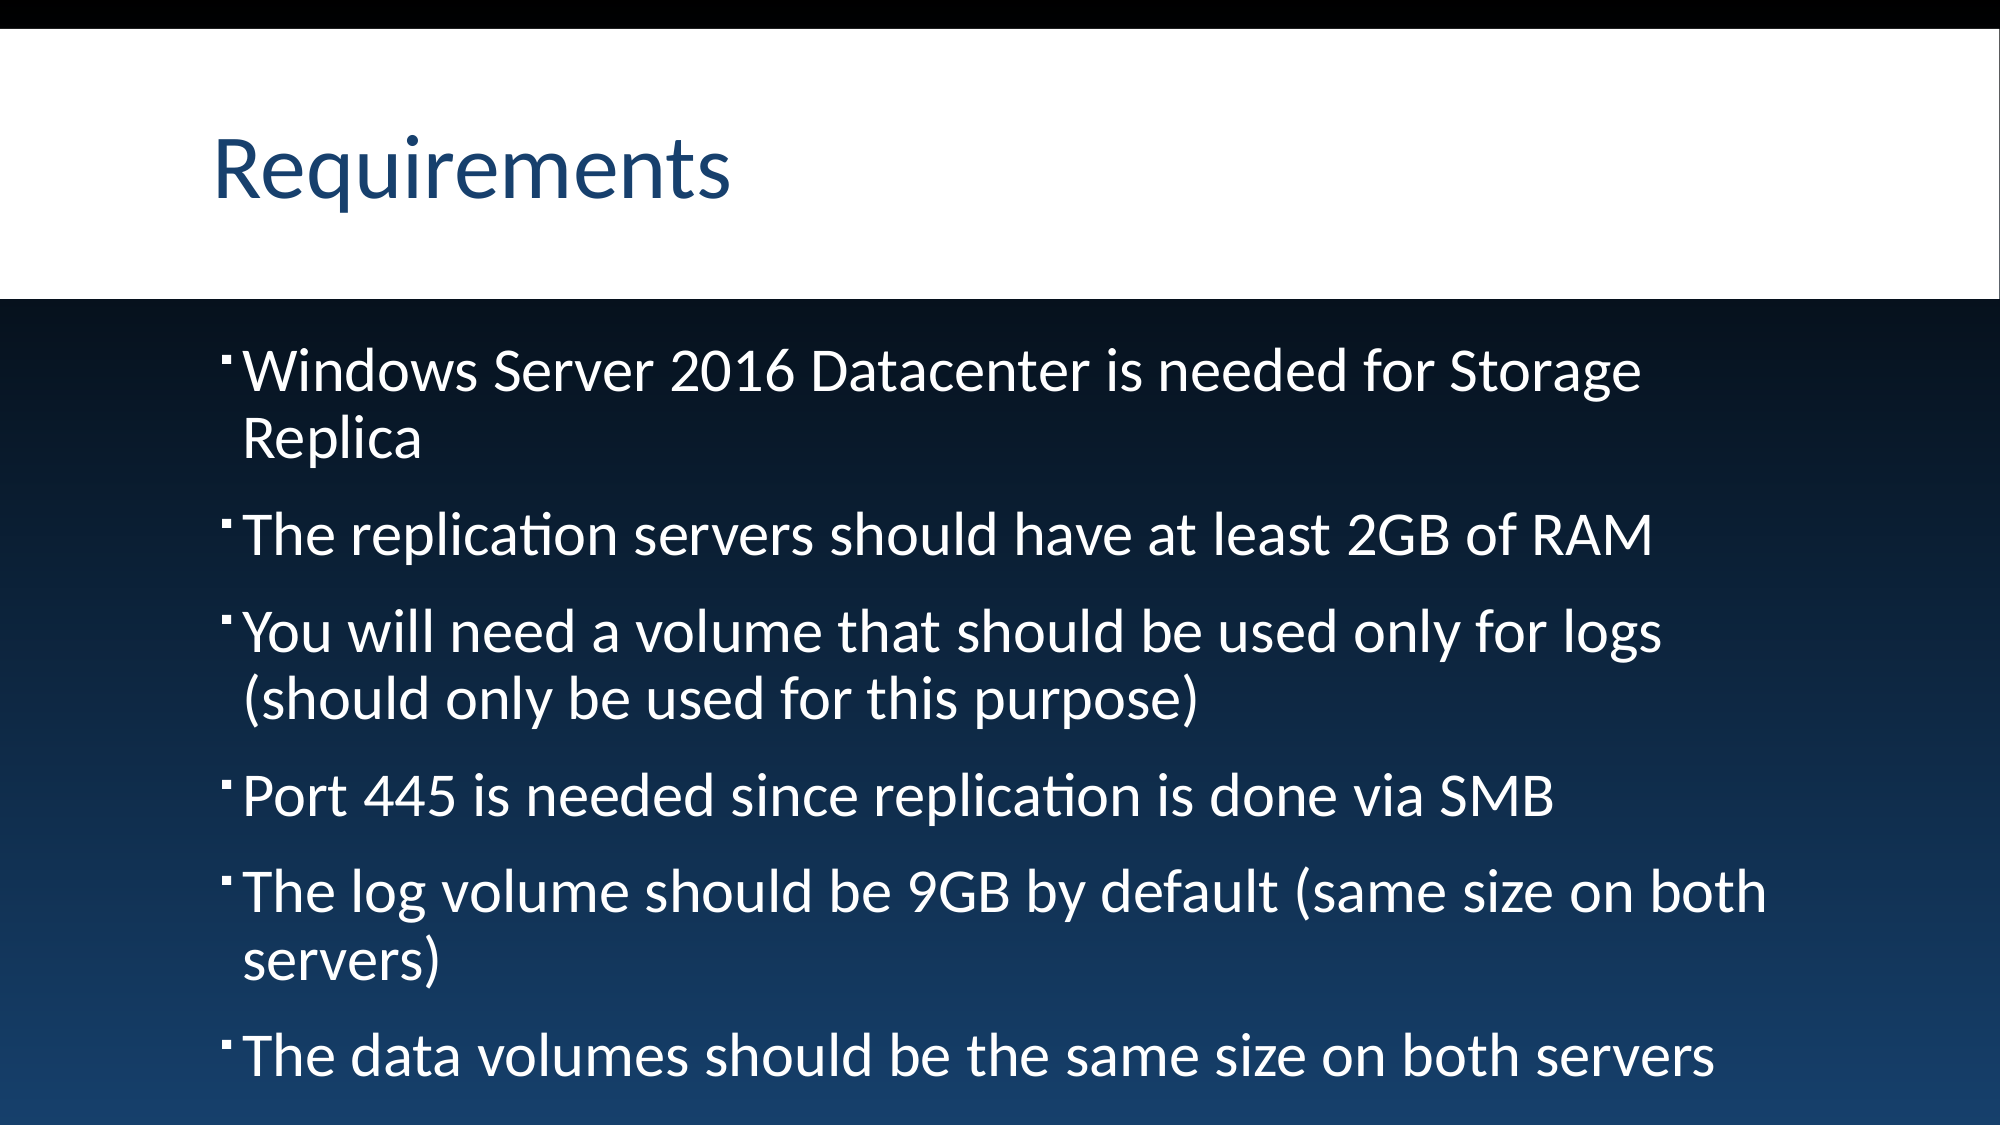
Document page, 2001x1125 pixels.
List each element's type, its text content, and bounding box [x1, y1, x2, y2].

list Windows Server 2016 Datacenter is needed for Storage Replica The replication servers should have at least 2GB of RAM You will need a volume that should be used only for logs (should only be used for this purpose) Port 445 is needed since replication is done via SMB The log volume should be 9GB by default (same size on both servers) The data volumes should be the same size on both servers [197, 329, 1803, 1020]
title Requirements [197, 46, 1803, 295]
